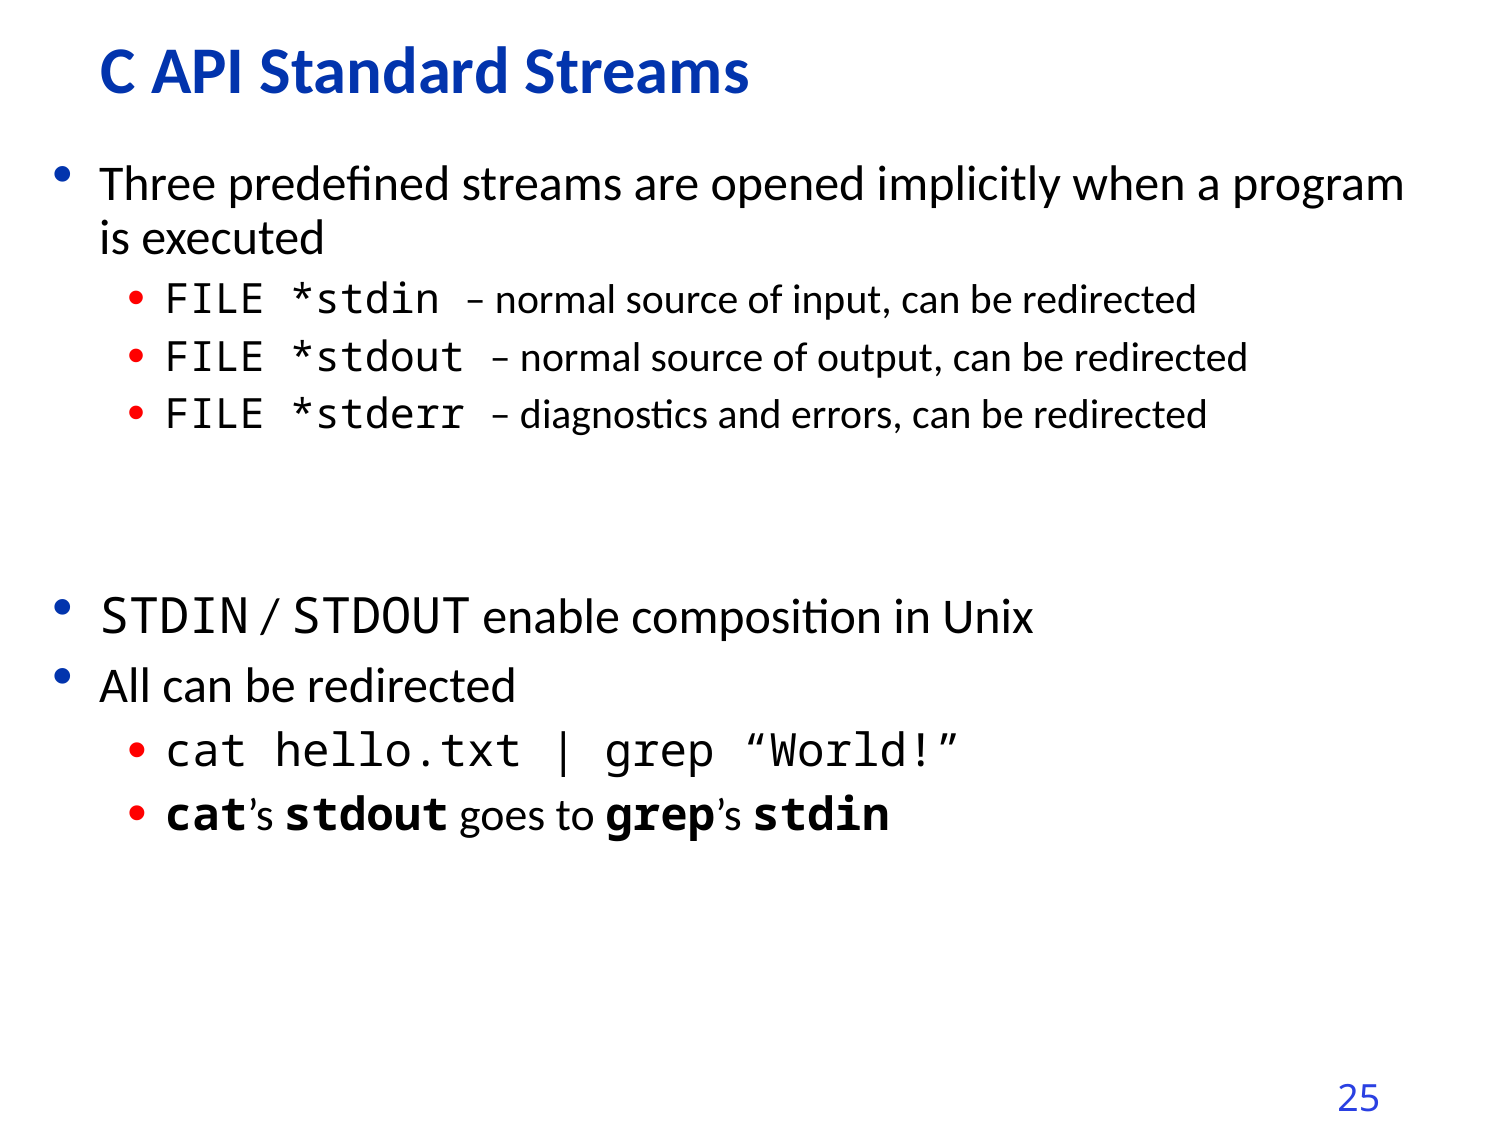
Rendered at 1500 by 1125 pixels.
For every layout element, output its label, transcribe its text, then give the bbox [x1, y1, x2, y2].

list Three predefined streams are opened implicitly when a program is executed FILE *stdin – normal source of input, can be redirected FILE *stdout – normal source of output, can be redirected FILE *stderr – diagnostics and errors, can be redirected STDIN / STDOUT enable composition in Unix All can be redirected cat hello.txt | grep “World!” cat’s stdout goes to grep’s stdin [37, 149, 1438, 617]
title C API Standard Streams [85, 28, 1261, 117]
